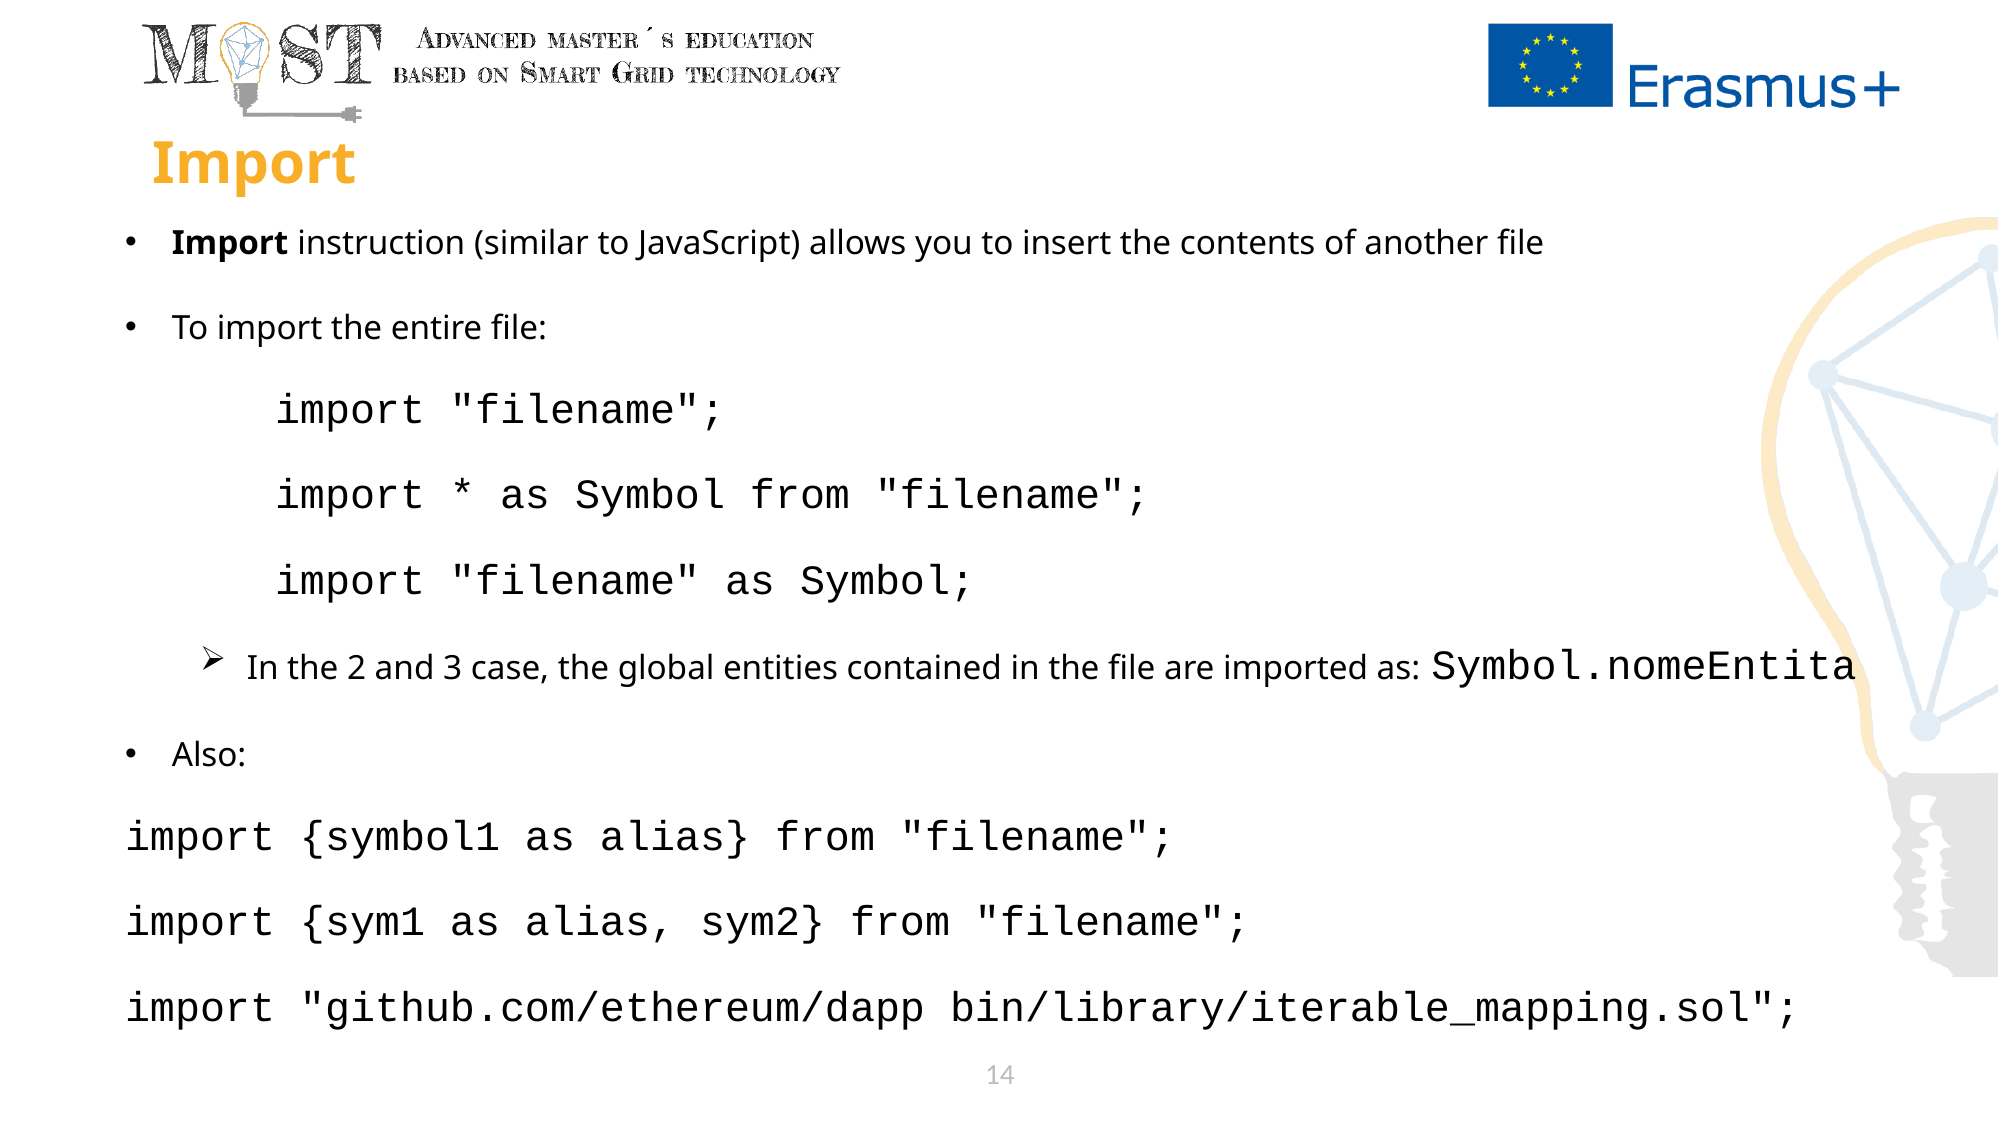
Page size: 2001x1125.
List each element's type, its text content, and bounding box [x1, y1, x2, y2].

title Import [137, 78, 1863, 252]
picture [1464, 0, 1923, 131]
text_box Import instruction (similar to JavaScript) allows you to insert the contents of another file To import the entire file: import "filename"; import * as Symbol from "filename"; import "filename" as Symbol; In the 2 and 3 case, the global entities contained in the file are imported as: Symbol.nomeEntita Also: import {symbol1 as alias} from "filename"; import {sym1 as alias, sym2} from "filename"; import "github.com/ethereum/dapp bin/library/iterable_mapping.sol"; [0, 210, 2000, 1037]
picture [135, 22, 841, 130]
slide_number 14 [935, 1042, 1065, 1103]
